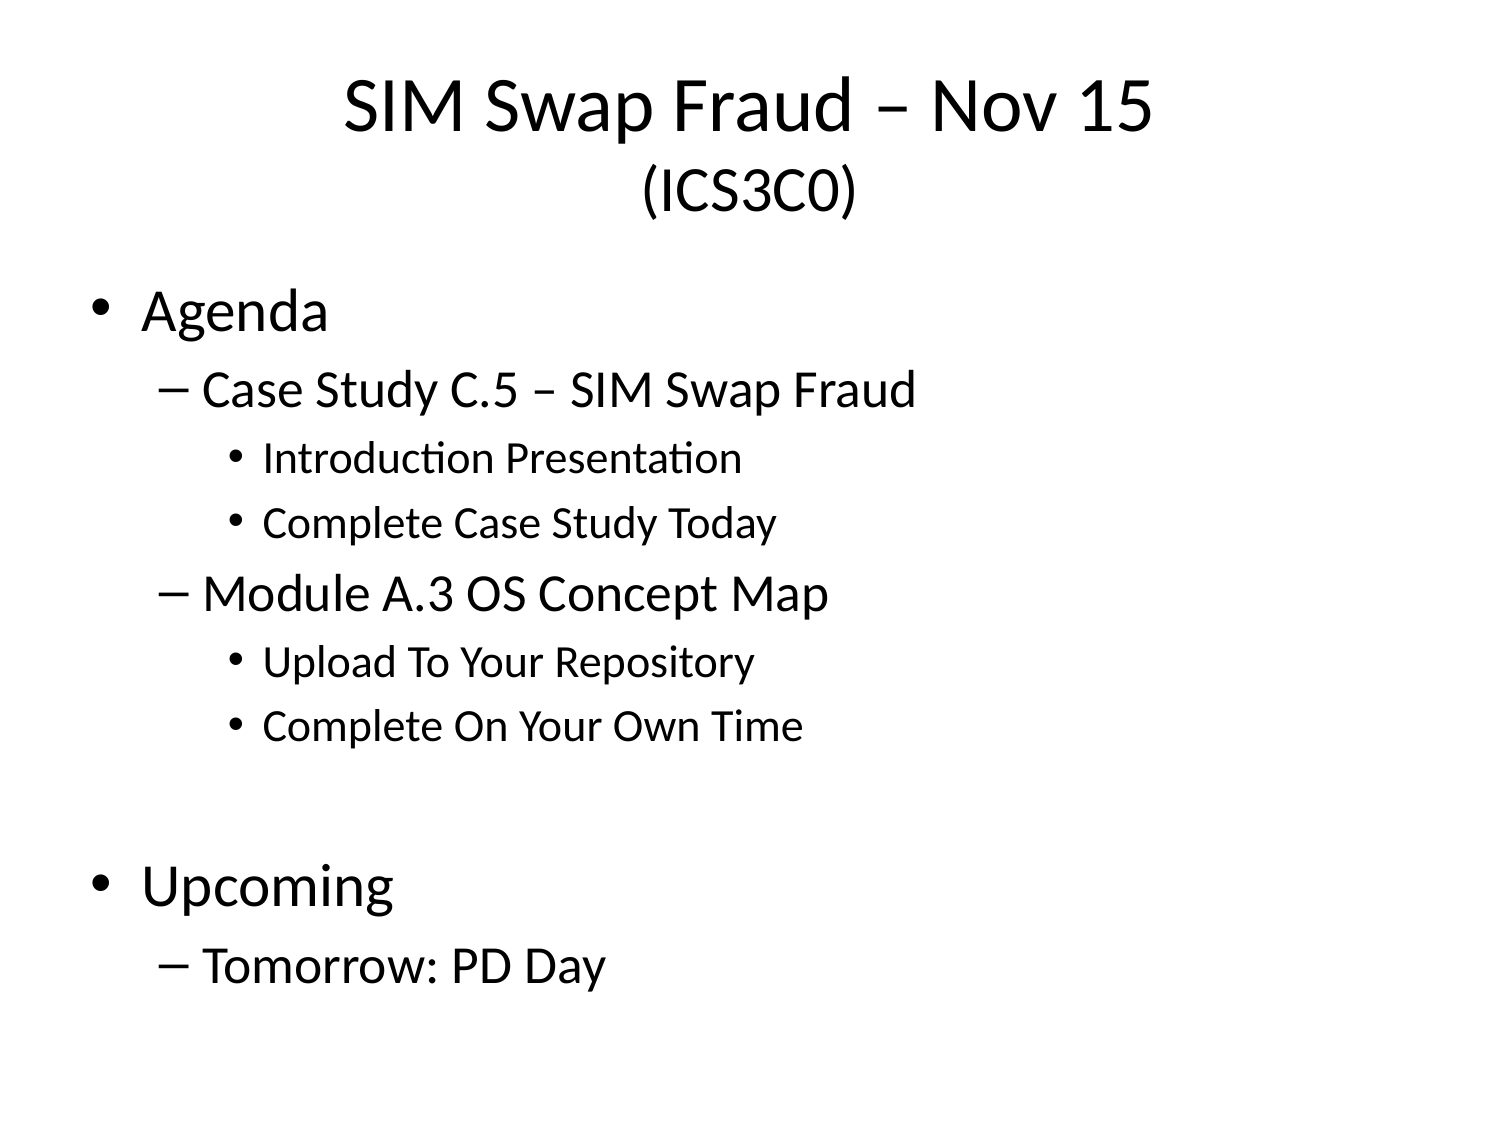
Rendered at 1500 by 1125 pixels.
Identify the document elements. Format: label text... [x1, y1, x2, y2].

list Agenda Case Study C.5 – SIM Swap Fraud Introduction Presentation Complete Case Study Today Module A.3 OS Concept Map Upload To Your Repository Complete On Your Own Time Upcoming Tomorrow: PD Day [75, 262, 1425, 1005]
title SIM Swap Fraud – Nov 15 (ICS3C0) [75, 45, 1425, 233]
